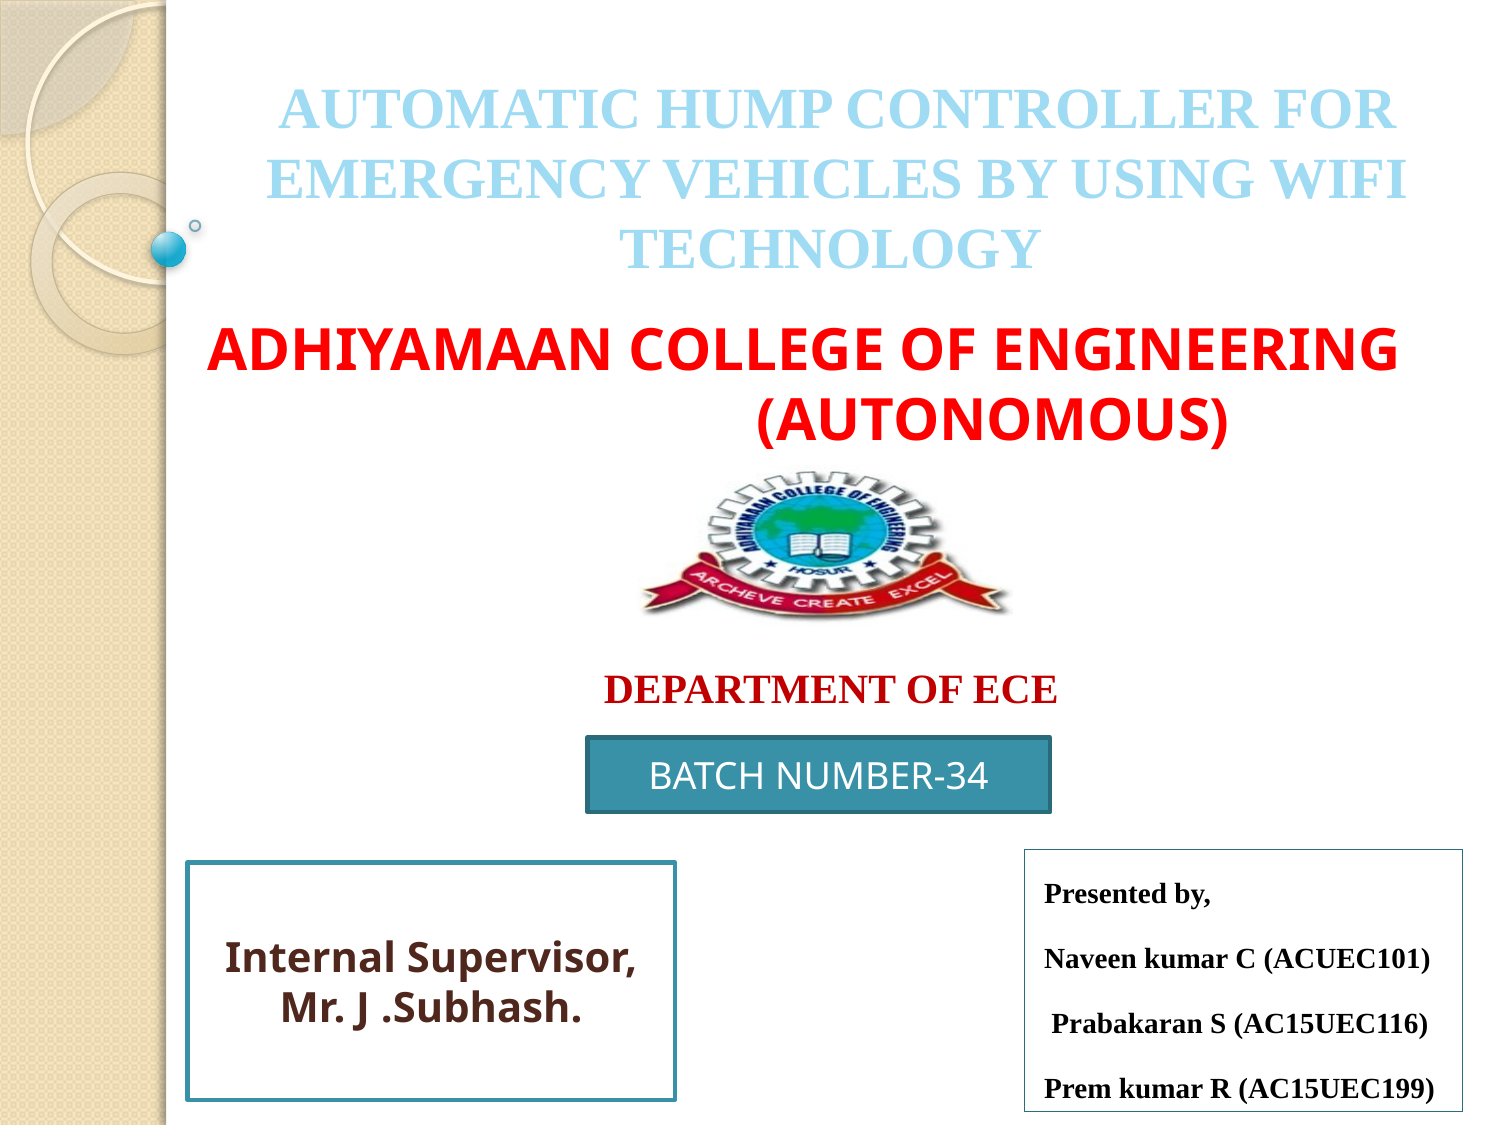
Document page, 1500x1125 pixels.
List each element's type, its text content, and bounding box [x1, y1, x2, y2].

text_box DEPARTMENT OF ECE [424, 450, 1238, 720]
text_box BATCH NUMBER-34 [585, 735, 1052, 814]
text_box ADHIYAMAAN COLLEGE OF ENGINEERING (AUTONOMOUS) [162, 24, 1500, 460]
text_box [624, 637, 1050, 698]
text_box Internal Supervisor, Mr. J .Subhash. [185, 860, 677, 1102]
picture [637, 449, 1013, 651]
subtitle [237, 288, 1475, 450]
text_box Presented by, Naveen kumar C (ACUEC101) Prabakaran S (AC15UEC116) Prem kumar R (AC15UEC199) [1024, 849, 1463, 1112]
text_box AUTOMATIC HUMP CONTROLLER FOR EMERGENCY VEHICLES BY USING WIFI TECHNOLOGY [174, 62, 1500, 288]
